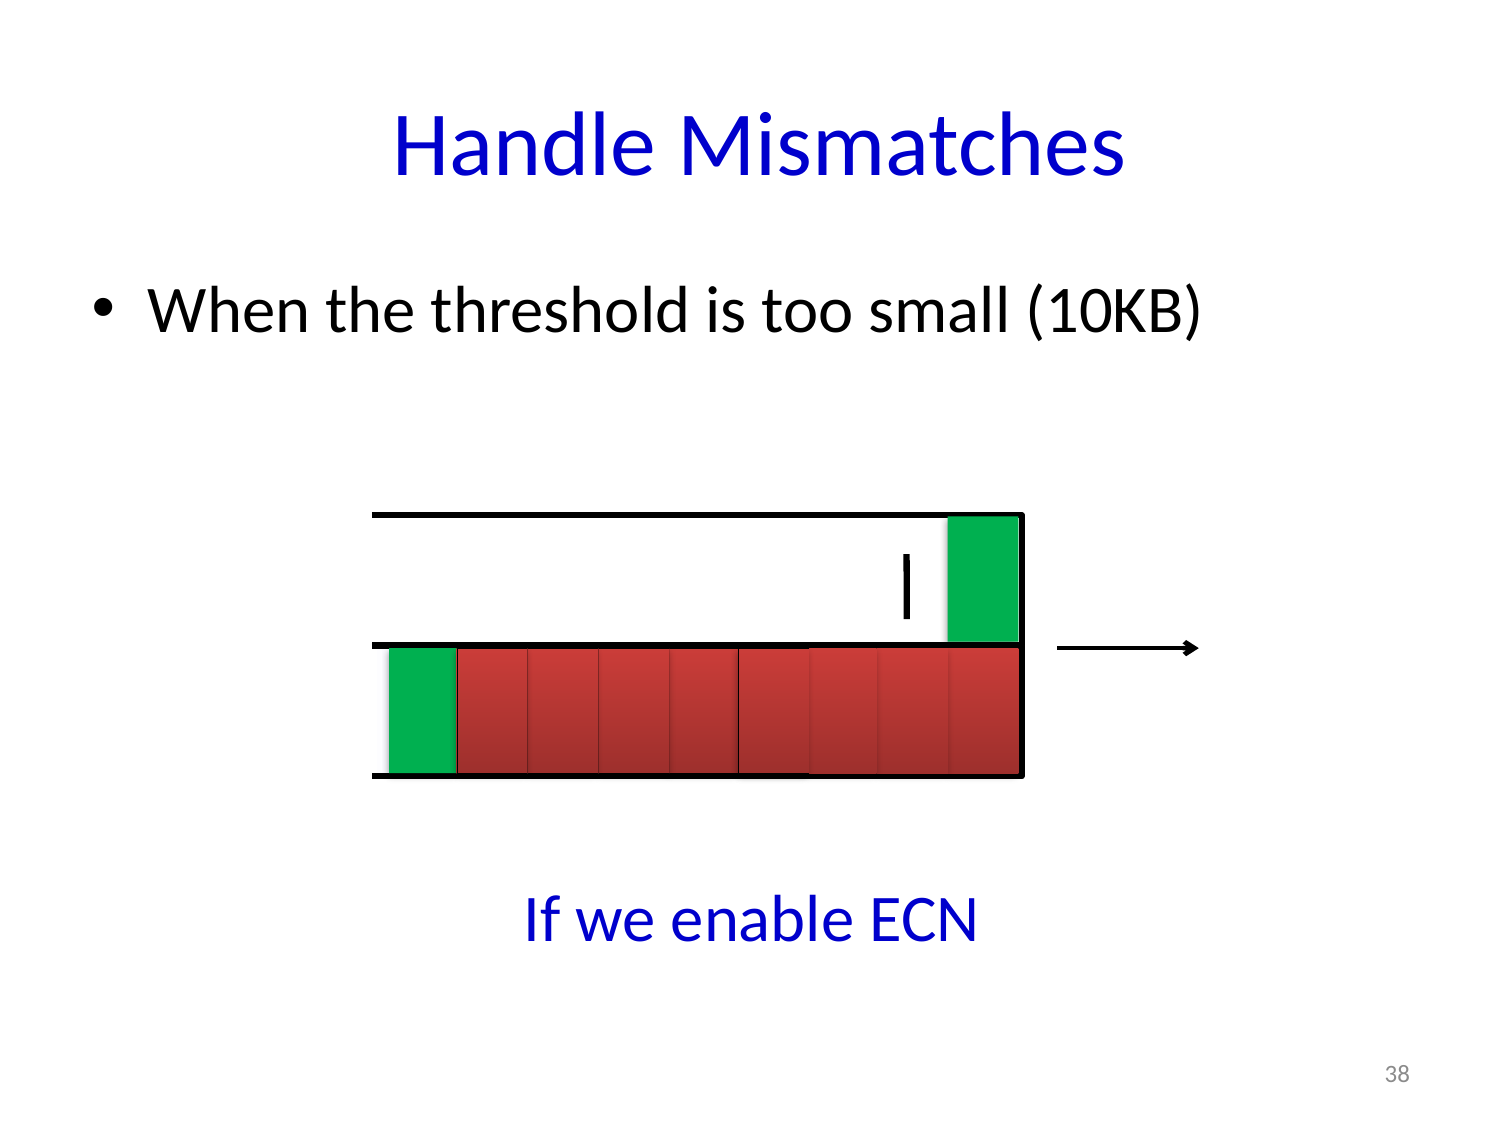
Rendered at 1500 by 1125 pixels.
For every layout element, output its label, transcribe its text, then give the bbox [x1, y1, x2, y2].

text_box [371, 514, 1022, 645]
list When the threshold is too small (10KB) [76, 258, 1427, 1091]
slide_number 38 [1074, 1042, 1425, 1103]
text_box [371, 645, 1022, 777]
title Handle Mismatches [85, 45, 1436, 233]
text_box If we enable ECN [242, 844, 1277, 985]
